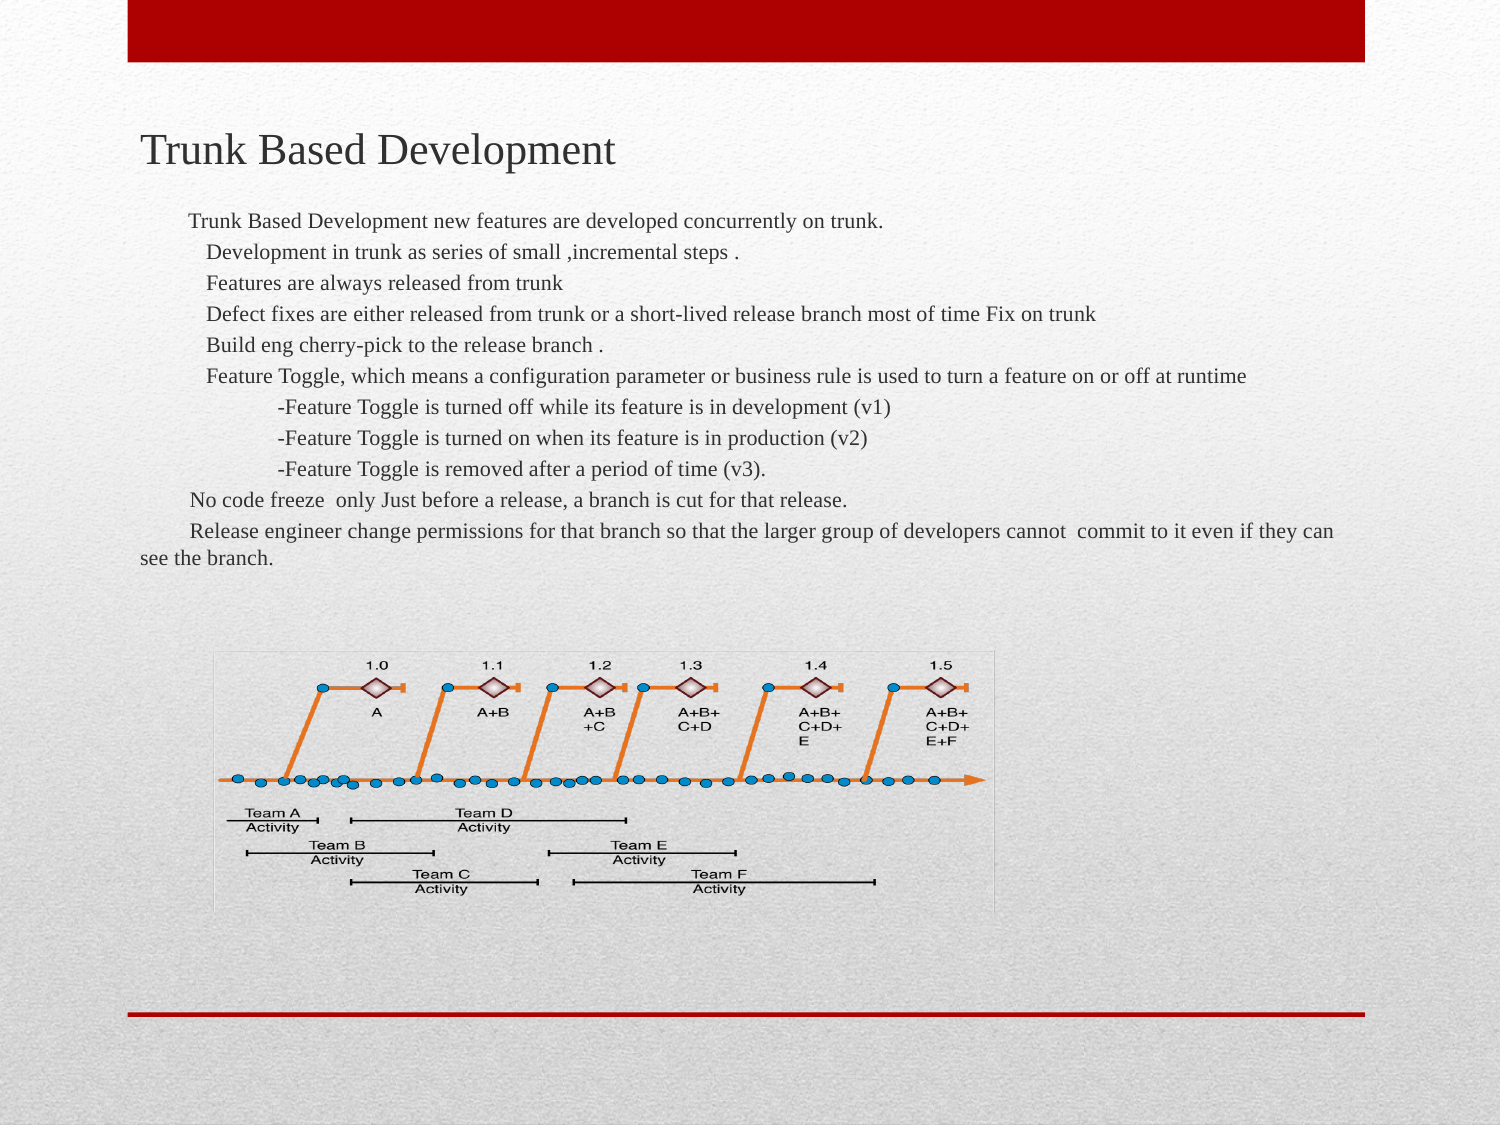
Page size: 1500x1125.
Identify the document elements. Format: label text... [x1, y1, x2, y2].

list Trunk Based Development Trunk Based Development new features are developed concurrently on trunk. Development in trunk as series of small ,incremental steps . Features are always released from trunk Defect fixes are either released from trunk or a short-lived release branch most of time Fix on trunk Build eng cherry-pick to the release branch . Feature Toggle, which means a configuration parameter or business rule is used to turn a feature on or off at runtime -Feature Toggle is turned off while its feature is in development (v1) -Feature Toggle is turned on when its feature is in production (v2) -Feature Toggle is removed after a period of time (v3). No code freeze only Just before a release, a branch is cut for that release. Release engineer change permissions for that branch so that the larger group of developers cannot commit to it even if they can see the branch. [125, 112, 1363, 988]
picture [211, 649, 1014, 914]
